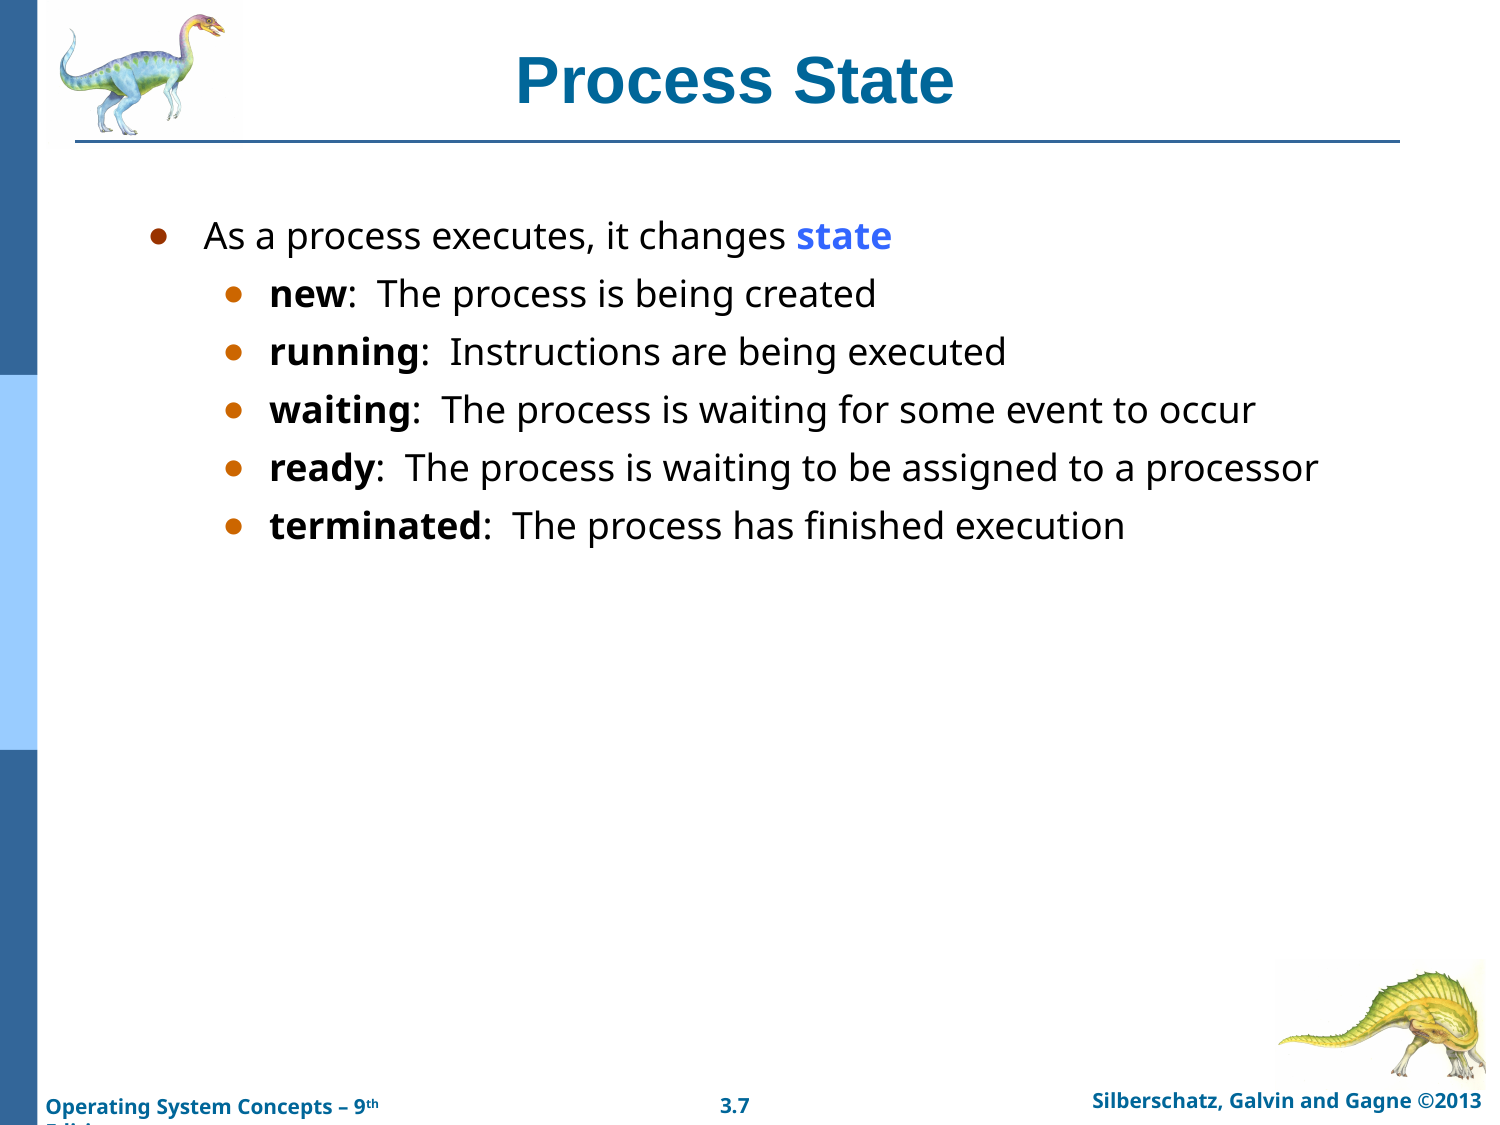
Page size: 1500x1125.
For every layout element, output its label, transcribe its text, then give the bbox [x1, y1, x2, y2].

list As a process executes, it changes state new: The process is being created running: Instructions are being executed waiting: The process is waiting for some event to occur ready: The process is waiting to be assigned to a processor terminated: The process has finished execution [132, 204, 1342, 739]
picture [1275, 959, 1486, 1090]
picture [46, 0, 243, 149]
title Process State [223, 29, 1249, 125]
